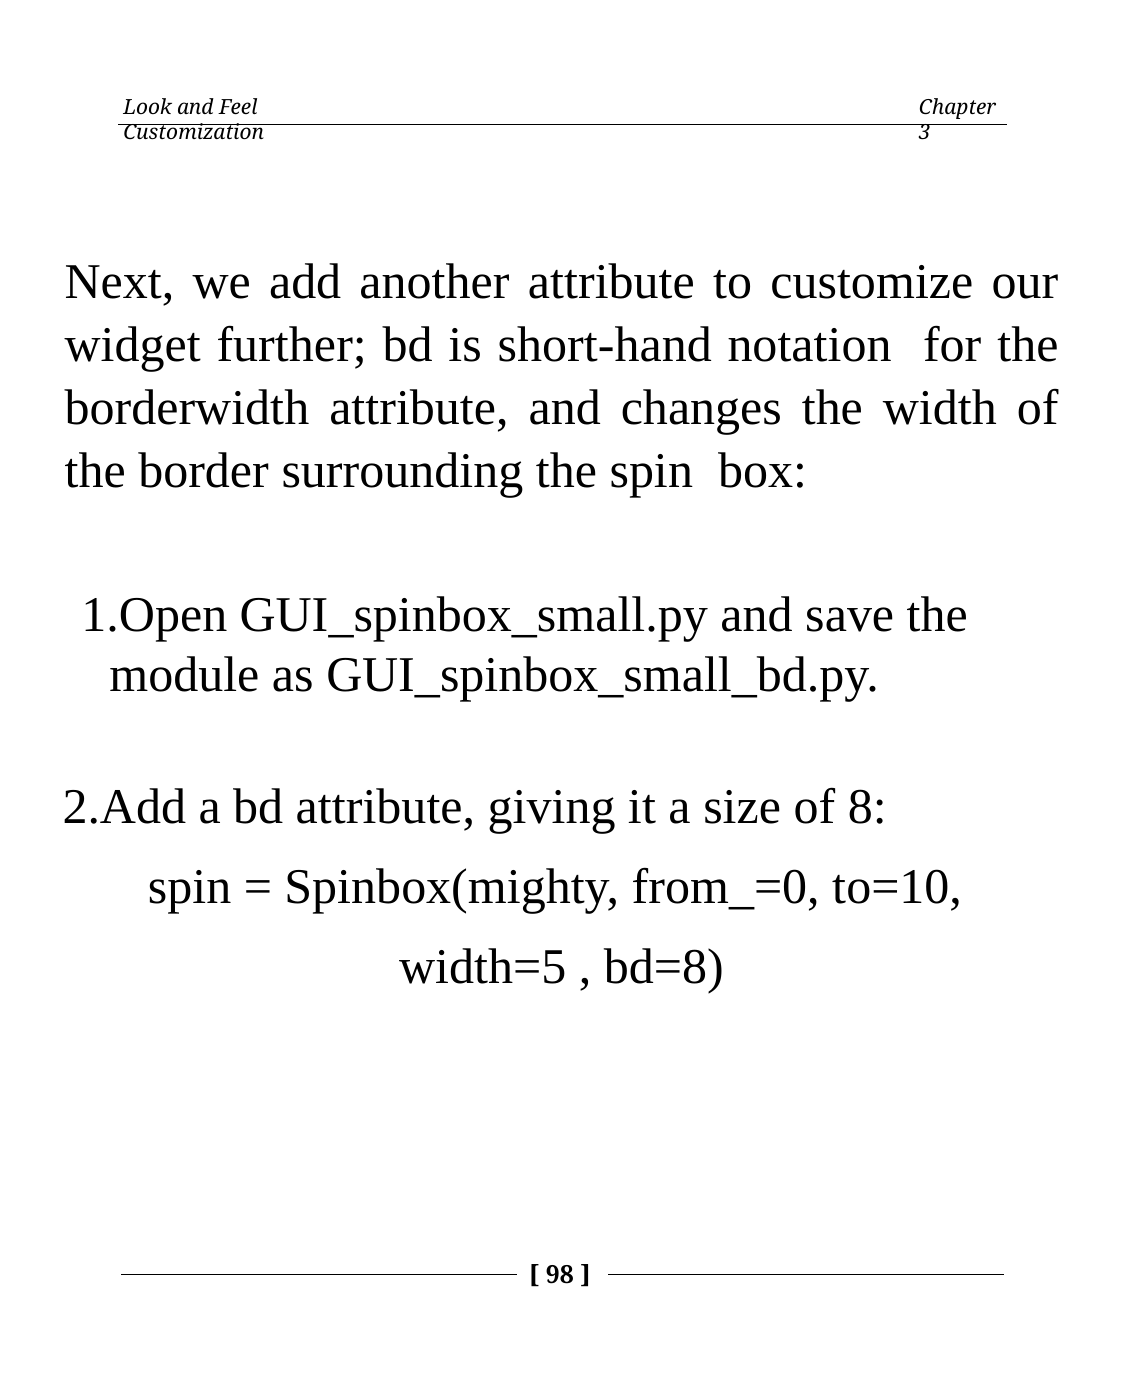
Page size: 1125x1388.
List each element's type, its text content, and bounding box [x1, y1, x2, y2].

text_box Next, we add another attribute to customize our widget further; bd is short-hand notation for the borderwidth attribute, and changes the width of the border surrounding the spin box: Open GUI_spinbox_small.py and save the module as GUI_spinbox_small_bd.py. Add a bd attribute, giving it a size of 8: spin = Spinbox(mighty, from_=0, to=10, width=5 , bd=8) [62, 243, 1060, 994]
text_box Look and Feel Customization [121, 125, 370, 144]
text_box Chapter 3 [916, 91, 1004, 124]
slide_number [ 98 ] [527, 1263, 605, 1388]
text_box Look and Feel Customization [121, 91, 370, 124]
text_box Chapter 3 [916, 125, 1004, 144]
